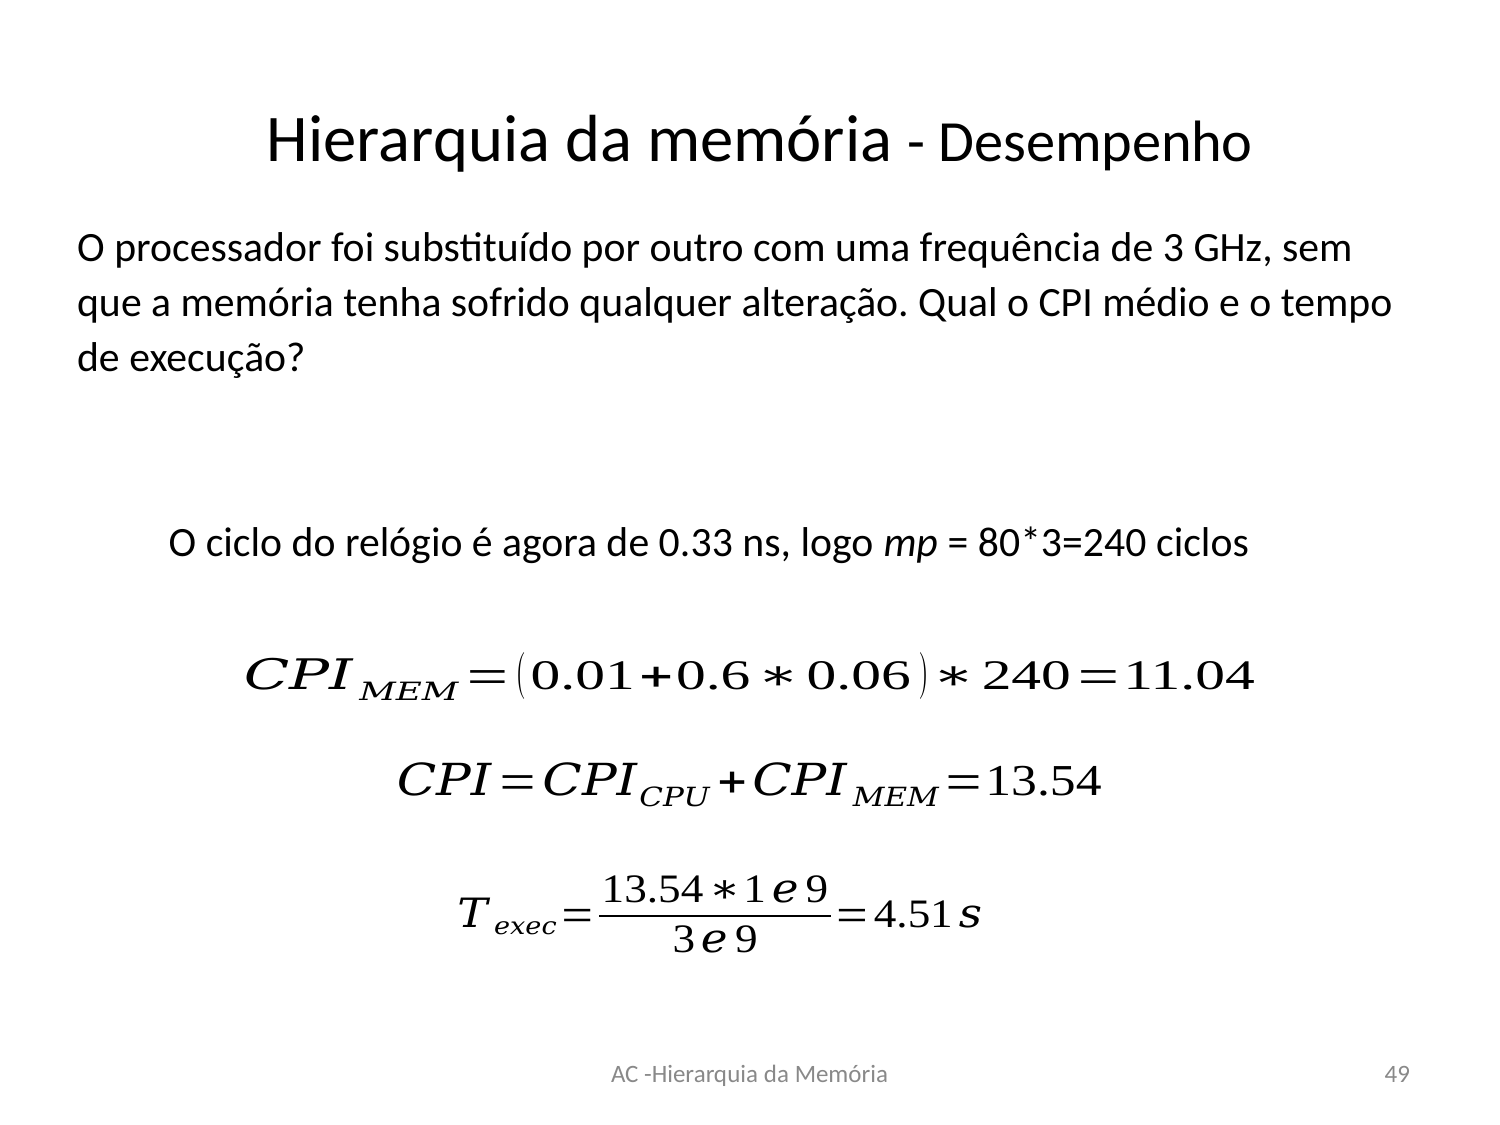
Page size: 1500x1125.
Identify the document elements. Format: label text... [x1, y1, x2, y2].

text_box O ciclo do relógio é agora de 0.33 ns, logo mp = 80*3=240 ciclos [153, 507, 1264, 573]
title Hierarquia da memória - Desempenho [113, 57, 1407, 213]
footer AC -Hierarquia da Memória [512, 1042, 988, 1103]
slide_number 49 [1074, 1042, 1425, 1103]
text_box O processador foi substituído por outro com uma frequência de 3 GHz, sem que a memória tenha sofrido qualquer alteração. Qual o CPI médio e o tempo de execução? [62, 207, 1413, 387]
